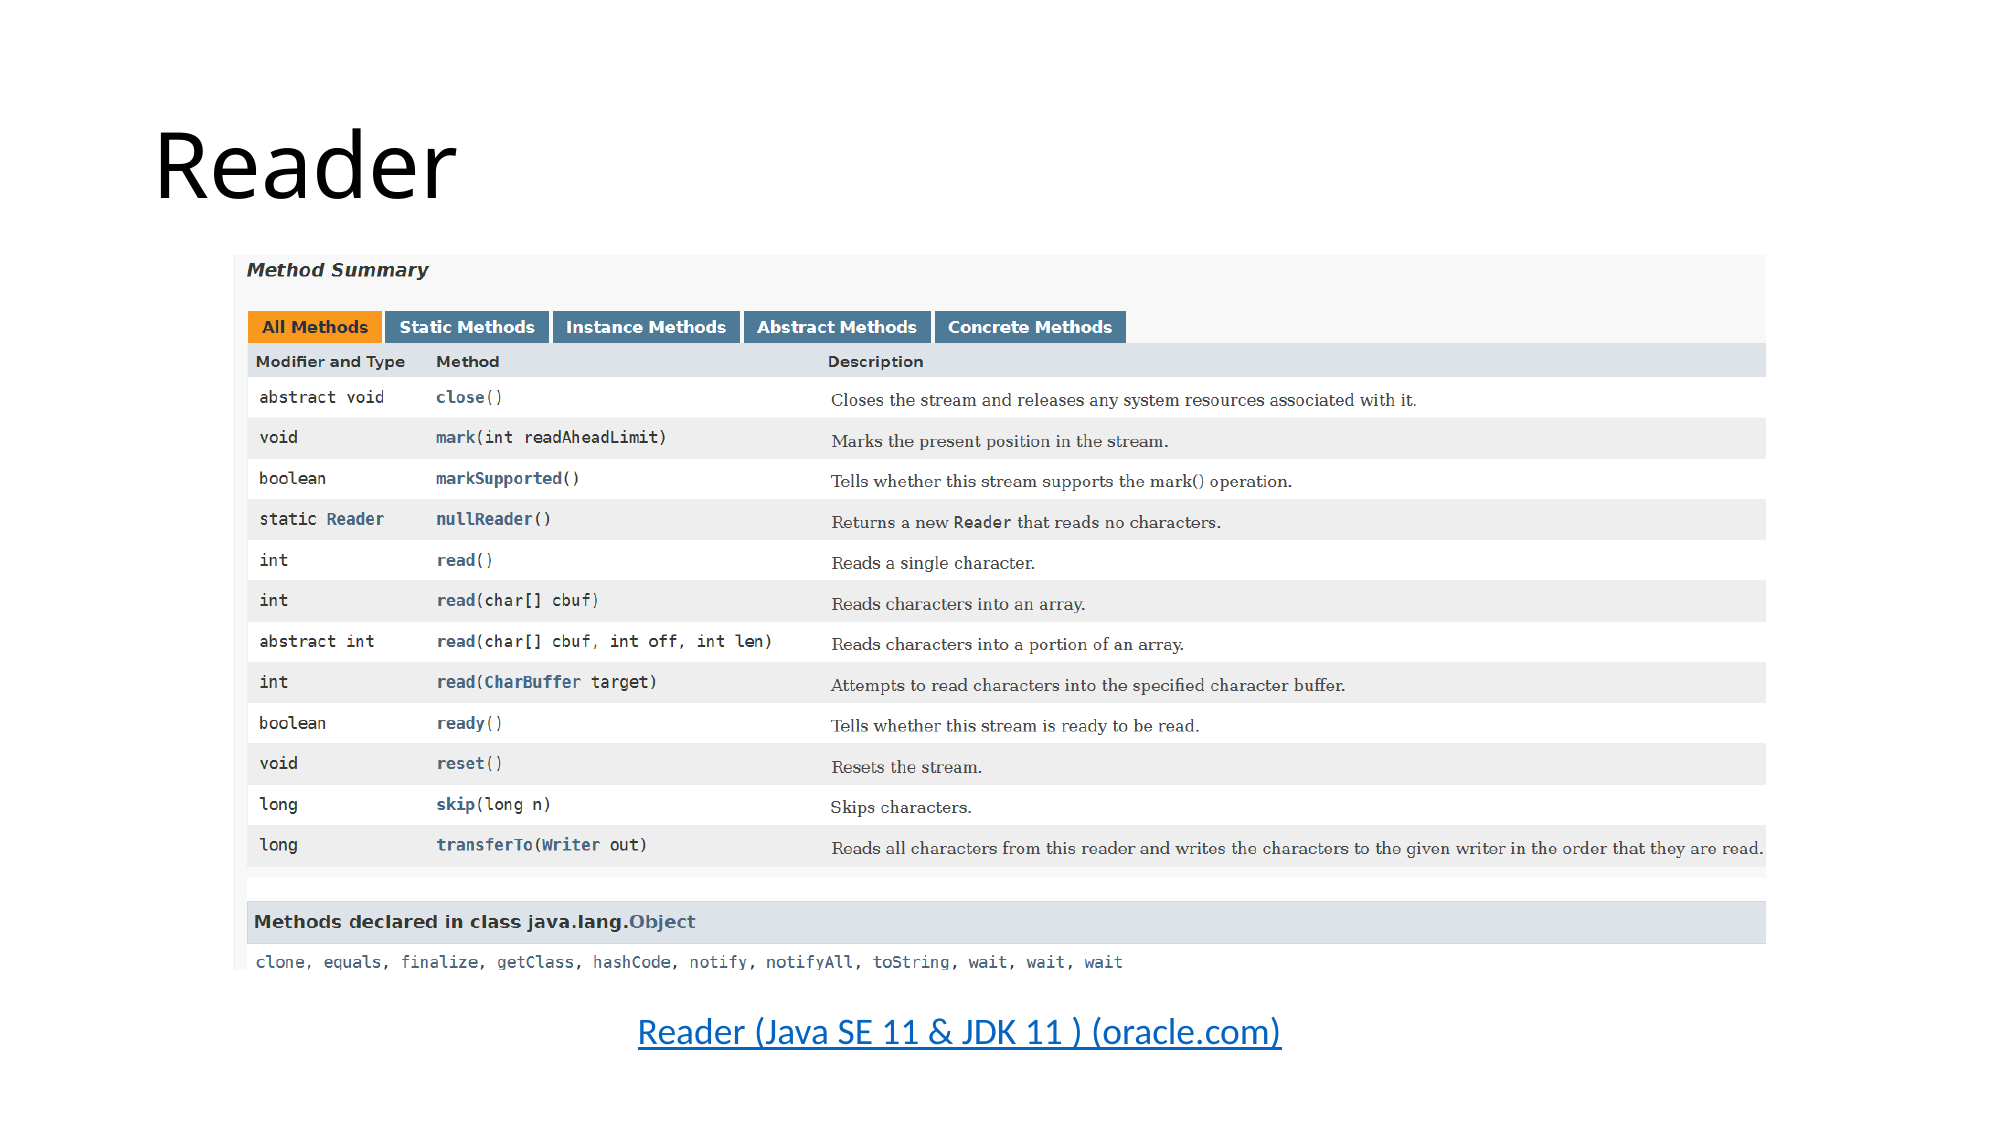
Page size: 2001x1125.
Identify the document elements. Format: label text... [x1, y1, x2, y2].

title Reader [137, 59, 1863, 278]
text_box Reader (Java SE 11 & JDK 11 ) (oracle.com) [622, 999, 1486, 1060]
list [234, 255, 1766, 970]
